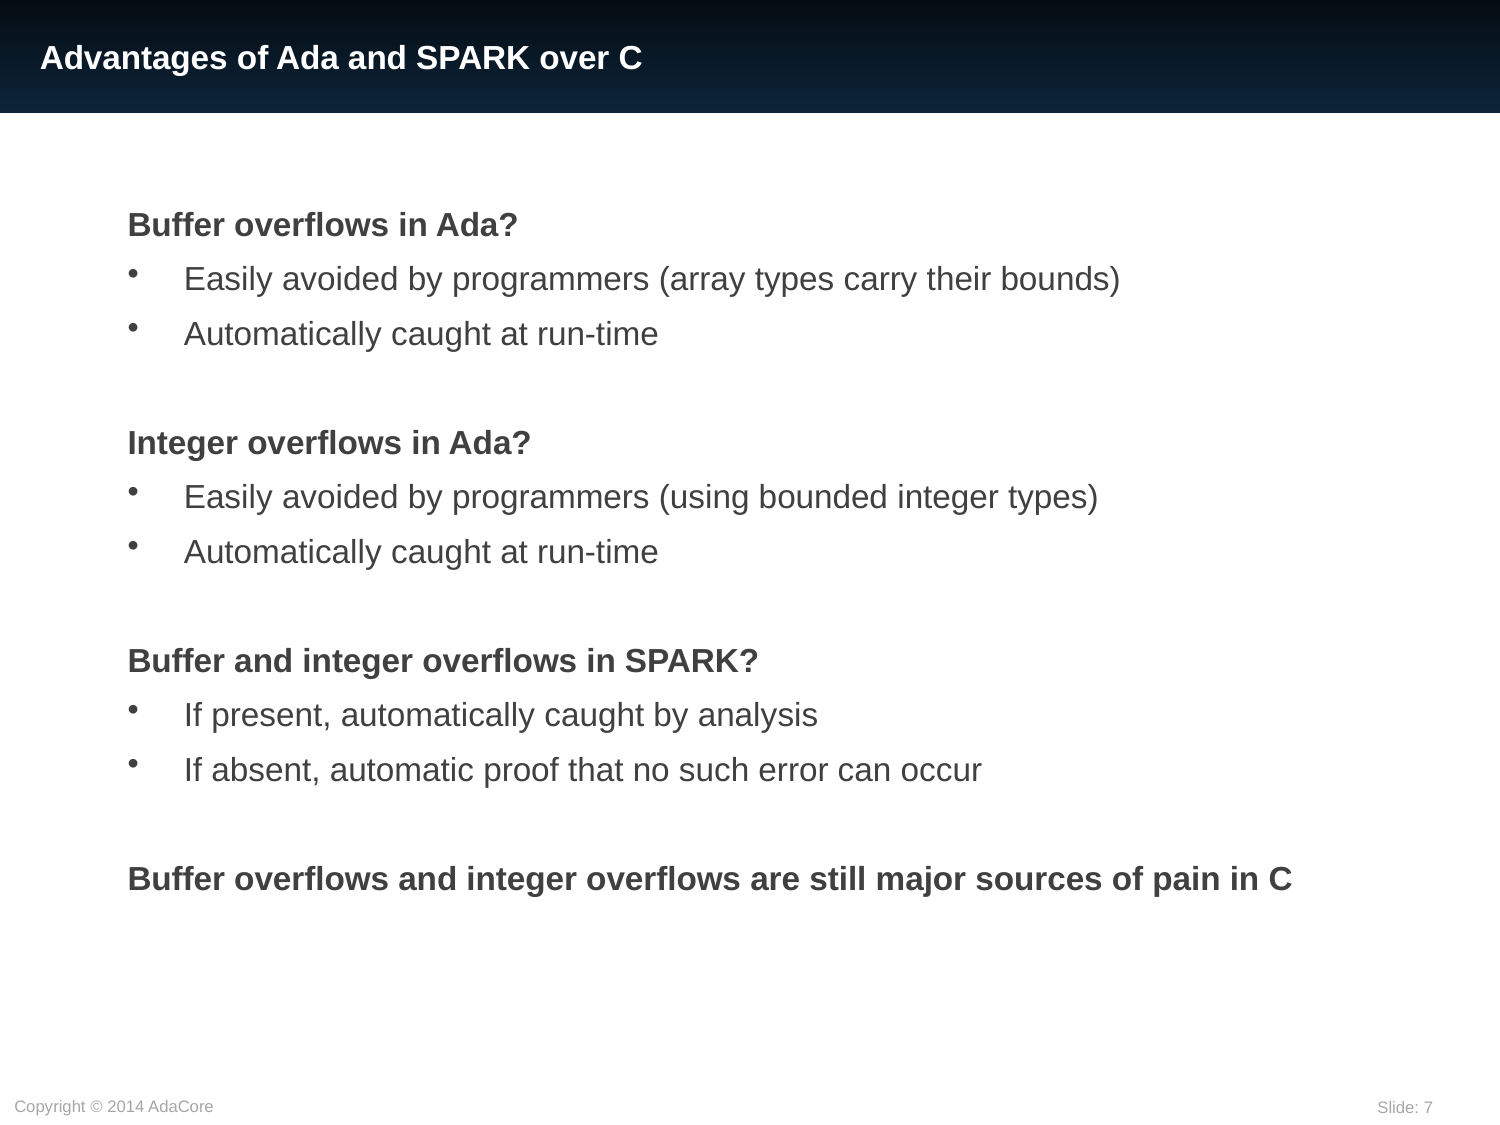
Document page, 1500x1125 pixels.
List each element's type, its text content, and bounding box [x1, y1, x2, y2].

title Advantages of Ada and SPARK over C [24, 12, 1338, 100]
list Buffer overflows in Ada? Easily avoided by programmers (array types carry their bounds) Automatically caught at run-time Integer overflows in Ada? Easily avoided by programmers (using bounded integer types) Automatically caught at run-time Buffer and integer overflows in SPARK? If present, automatically caught by analysis If absent, automatic proof that no such error can occur Buffer overflows and integer overflows are still major sources of pain in C [112, 187, 1400, 1063]
